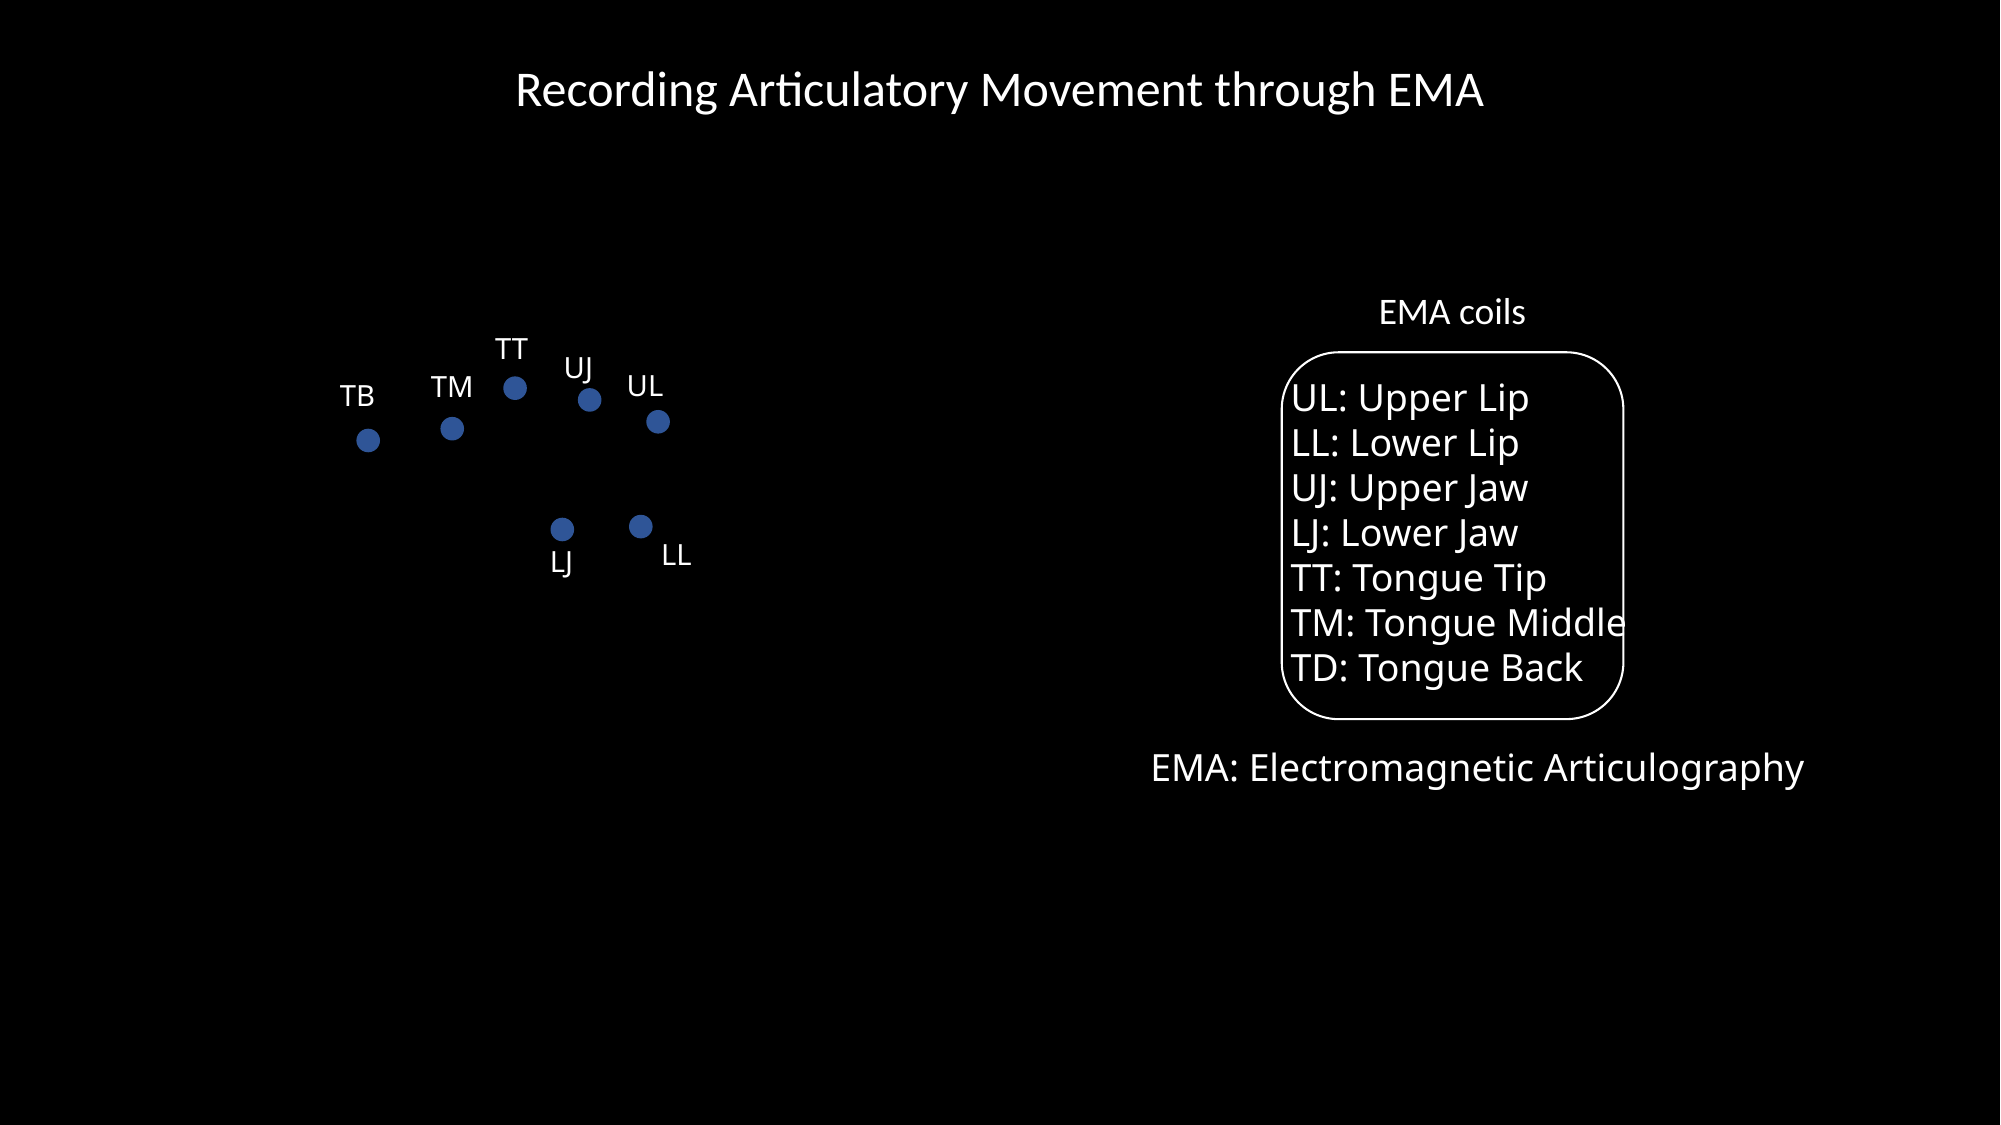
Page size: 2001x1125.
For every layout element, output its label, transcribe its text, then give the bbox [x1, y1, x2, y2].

text_box [1300, 351, 1606, 366]
text_box EMA: Electromagnetic Articulography [1135, 736, 1820, 797]
text_box [576, 392, 603, 413]
text_box TM [415, 361, 489, 411]
text_box LL [646, 528, 707, 579]
text_box UJ [548, 341, 608, 392]
text_box UL [611, 360, 679, 410]
text_box [645, 410, 671, 435]
text_box [502, 375, 528, 402]
text_box UL: Upper Lip LL: Lower Lip UJ: Upper Jaw LJ: Lower Jaw TT: Tongue Tip TM: Tongue Middle TD: Tongue Back [1275, 366, 1642, 697]
text_box [355, 427, 382, 454]
text_box Recording Articulatory Movement through EMA [500, 48, 1500, 124]
text_box TT [480, 322, 544, 373]
text_box [439, 415, 466, 442]
text_box LJ [535, 536, 589, 587]
text_box TB [325, 369, 391, 420]
text_box [549, 516, 576, 536]
text_box [1292, 697, 1613, 721]
text_box [627, 513, 654, 540]
text_box EMA coils [1363, 279, 1542, 340]
